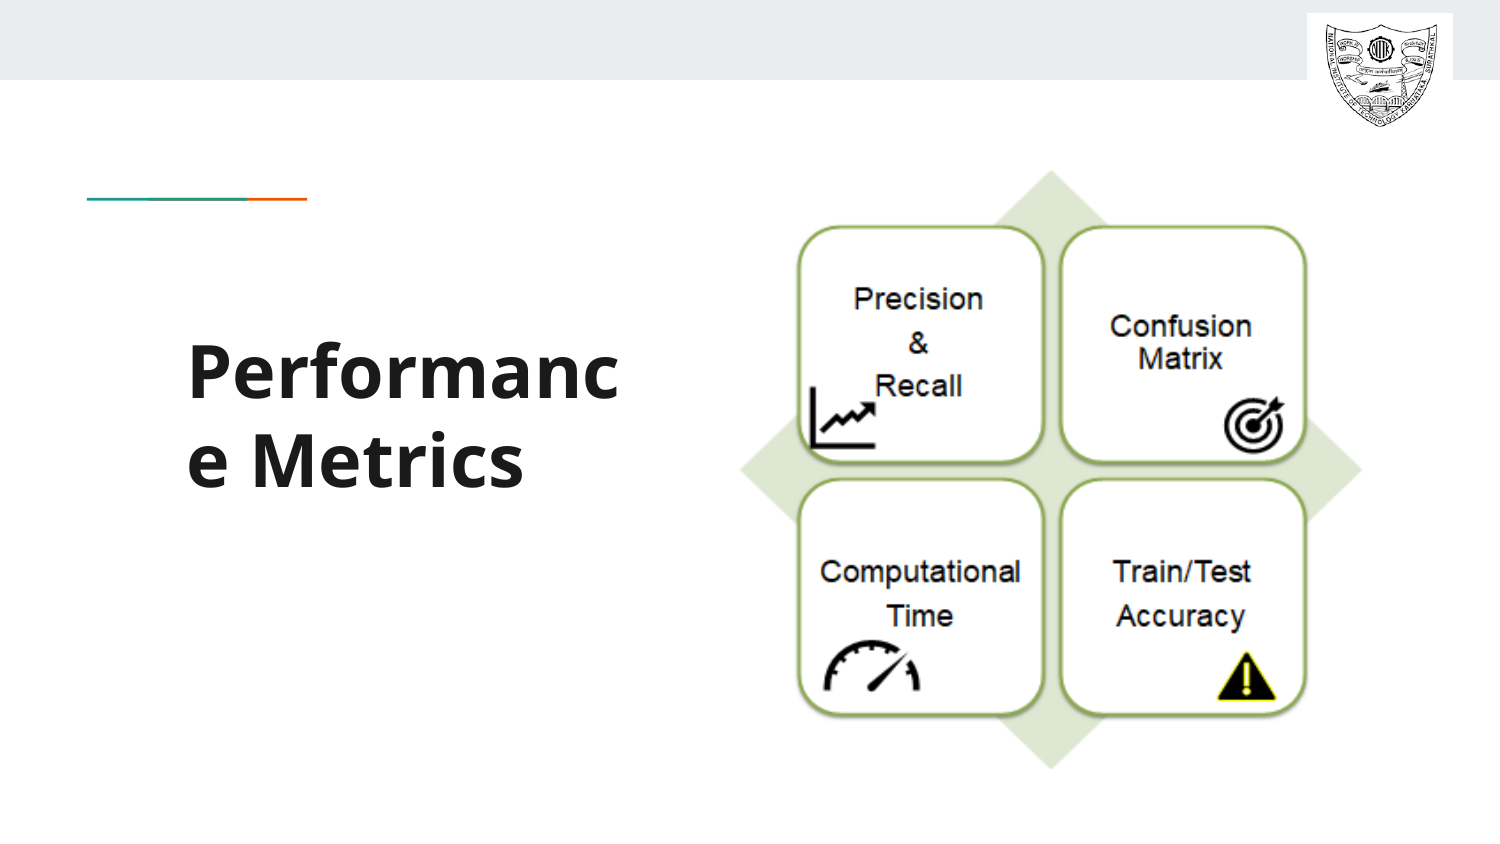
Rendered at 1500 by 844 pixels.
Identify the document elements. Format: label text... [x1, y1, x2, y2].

picture [1307, 14, 1452, 135]
text_box Performance Metrics [171, 310, 664, 518]
picture [719, 170, 1392, 769]
